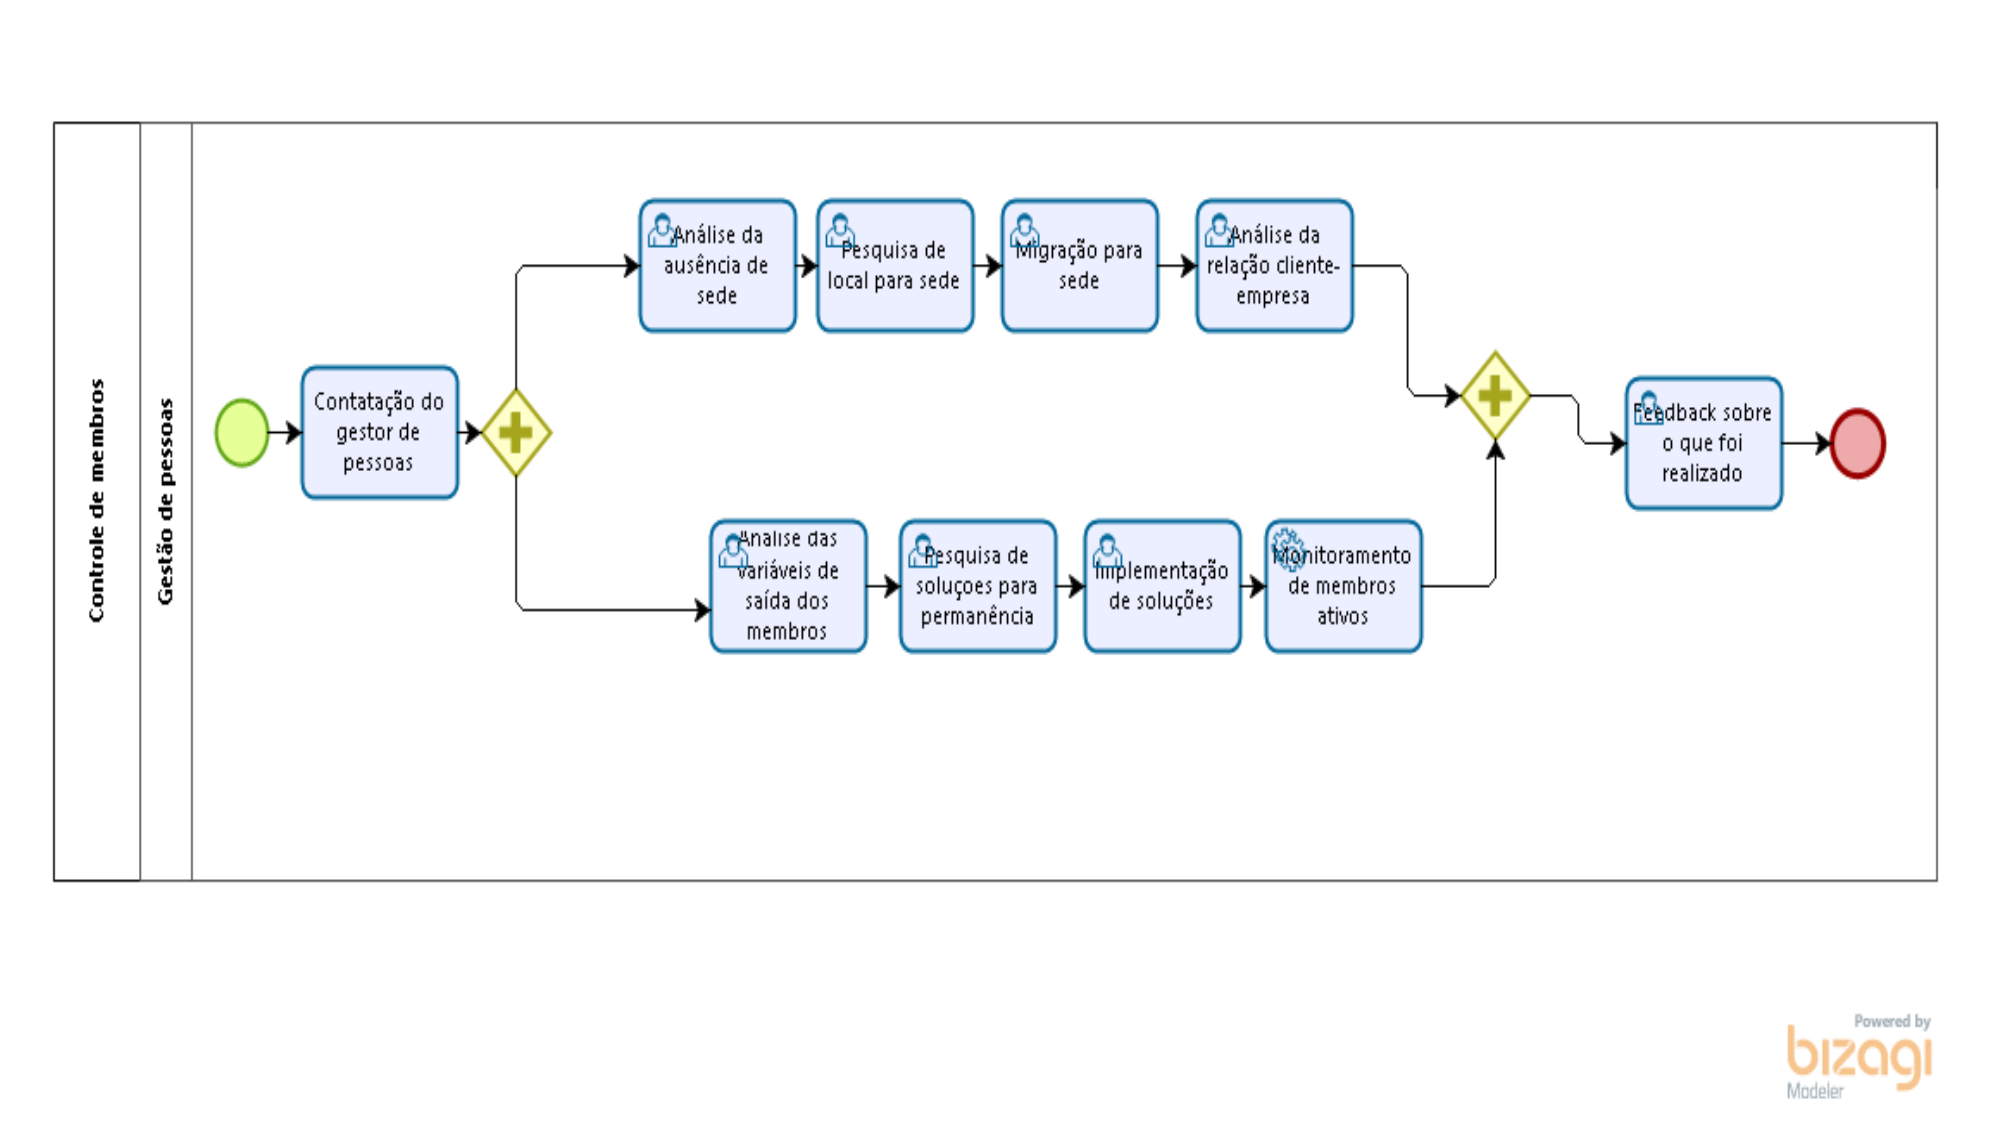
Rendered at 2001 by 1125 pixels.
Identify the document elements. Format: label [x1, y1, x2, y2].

list [23, 83, 1967, 1122]
